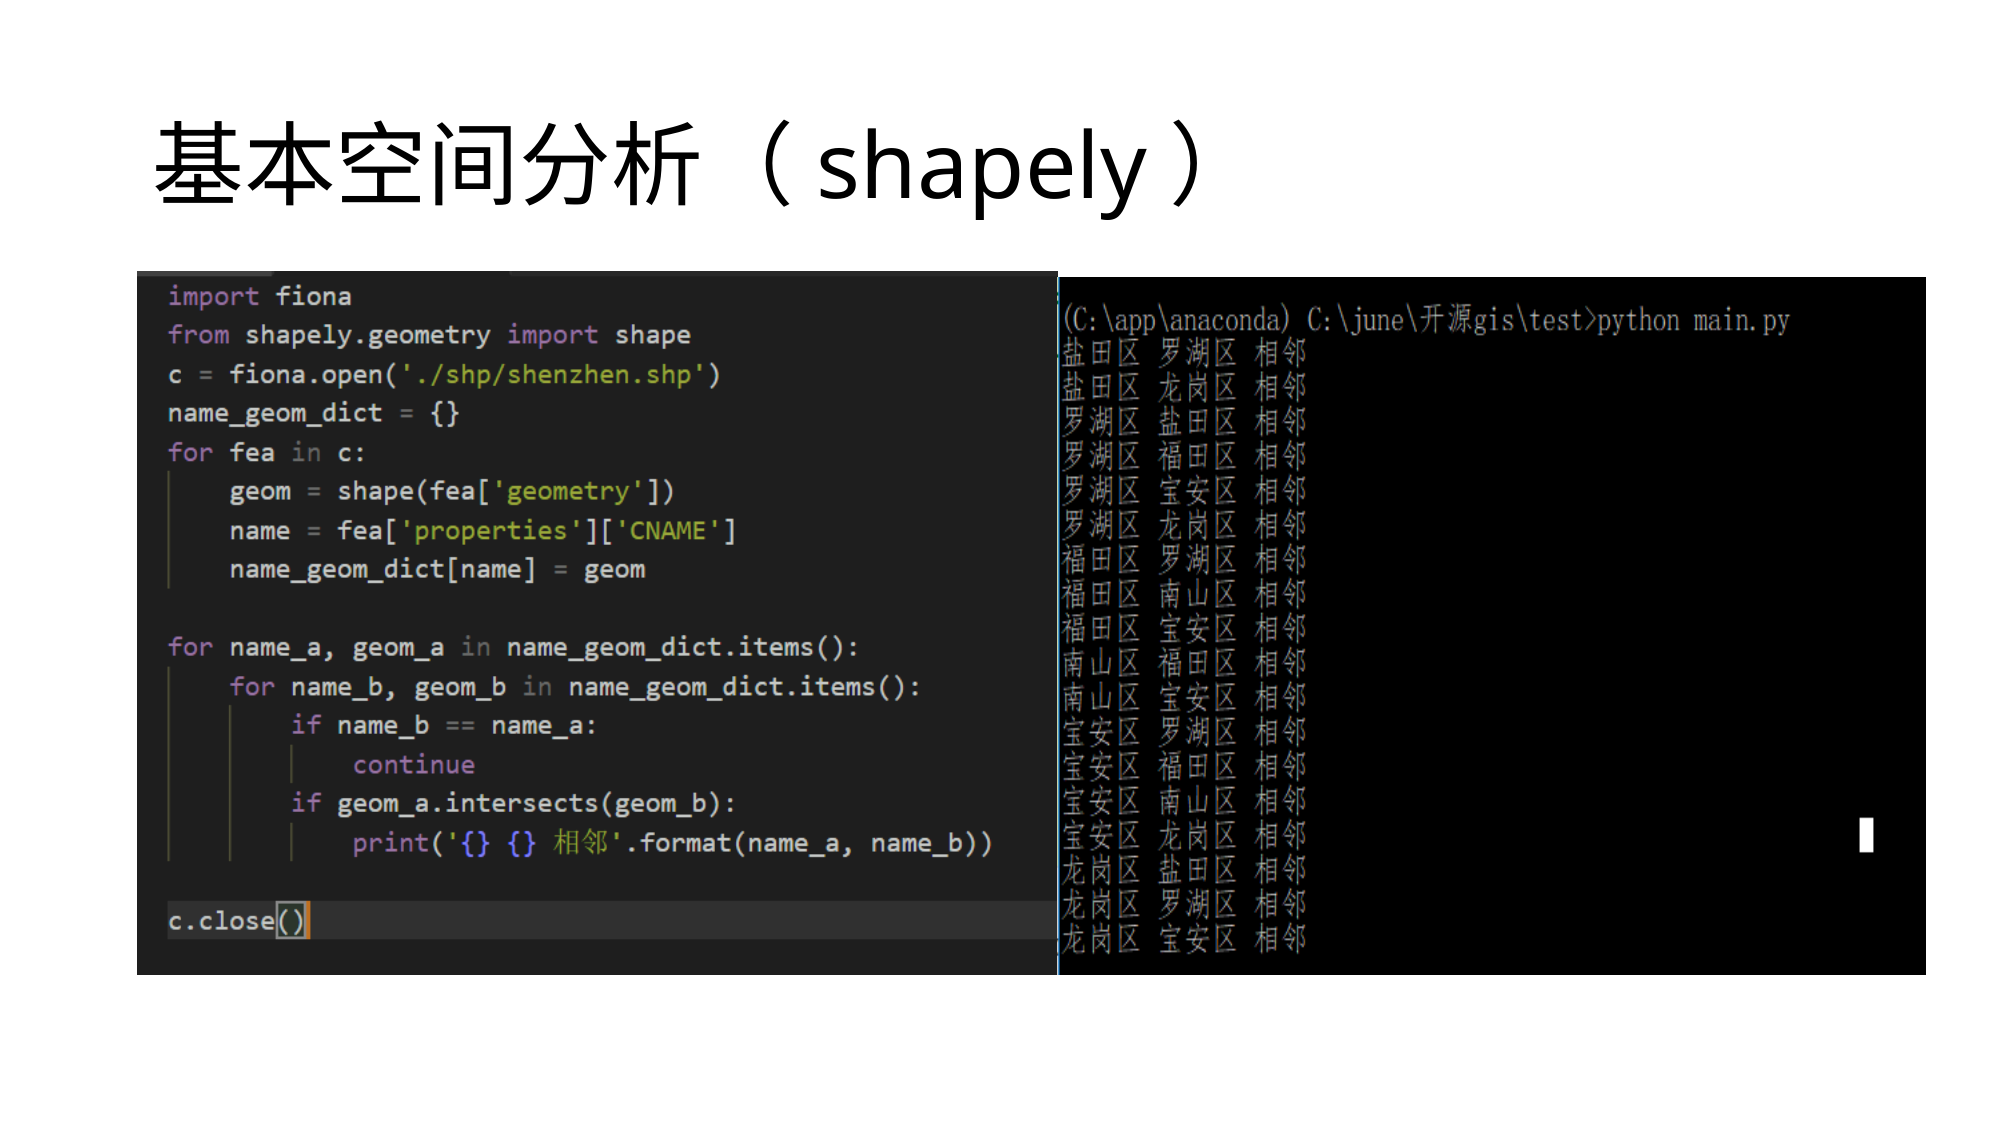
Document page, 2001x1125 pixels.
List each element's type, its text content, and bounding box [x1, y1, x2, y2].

title 基本空间分析（shapely） [137, 59, 1863, 277]
picture [137, 271, 1926, 975]
